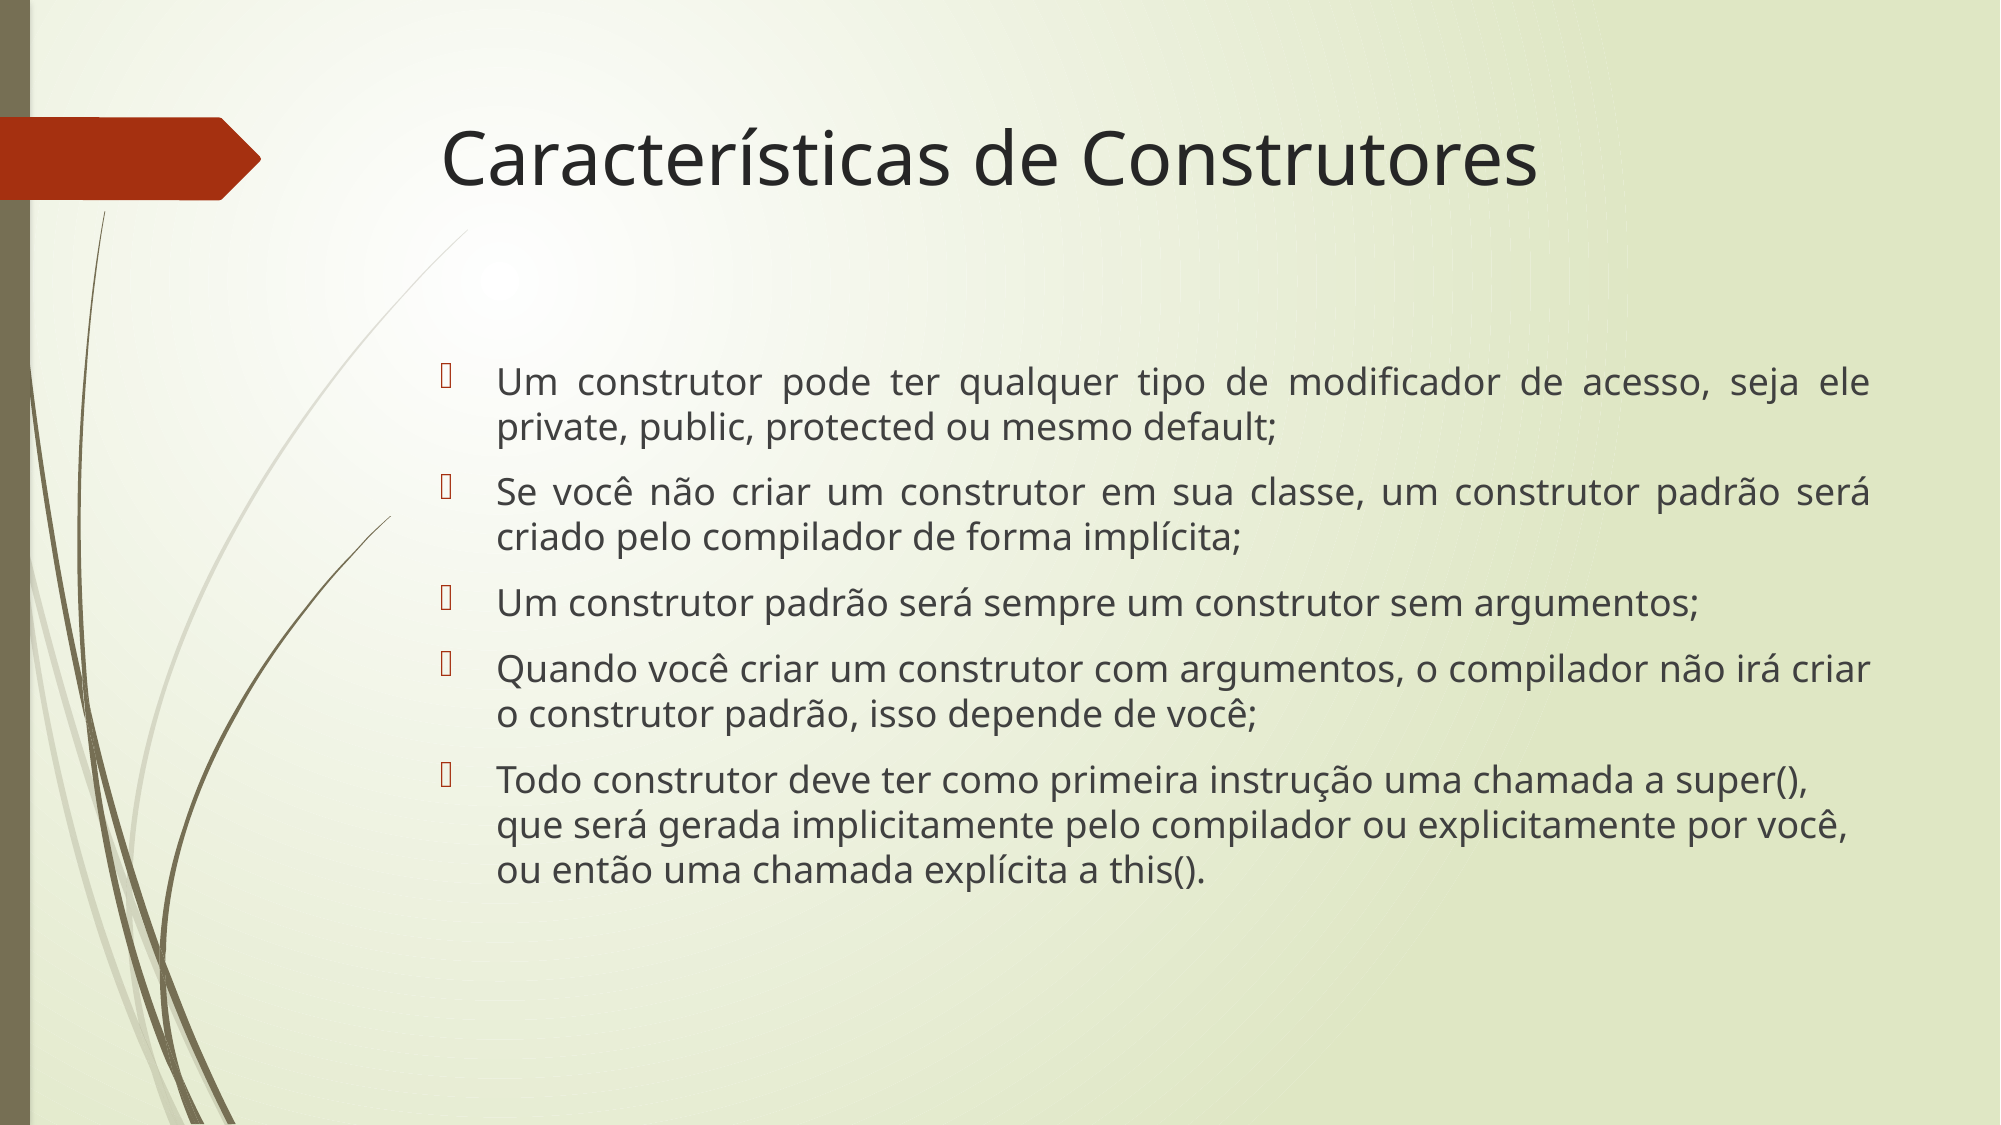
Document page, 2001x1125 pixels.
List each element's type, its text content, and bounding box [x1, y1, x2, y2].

list Um construtor pode ter qualquer tipo de modificador de acesso, seja ele private, public, protected ou mesmo default; Se você não criar um construtor em sua classe, um construtor padrão será criado pelo compilador de forma implícita; Um construtor padrão será sempre um construtor sem argumentos; Quando você criar um construtor com argumentos, o compilador não irá criar o construtor padrão, isso depende de você; Todo construtor deve ter como primeira instrução uma chamada a super(), que será gerada implicitamente pelo compilador ou explicitamente por você, ou então uma chamada explícita a this(). [424, 350, 1888, 970]
title Características de Construtores [425, 102, 1888, 313]
